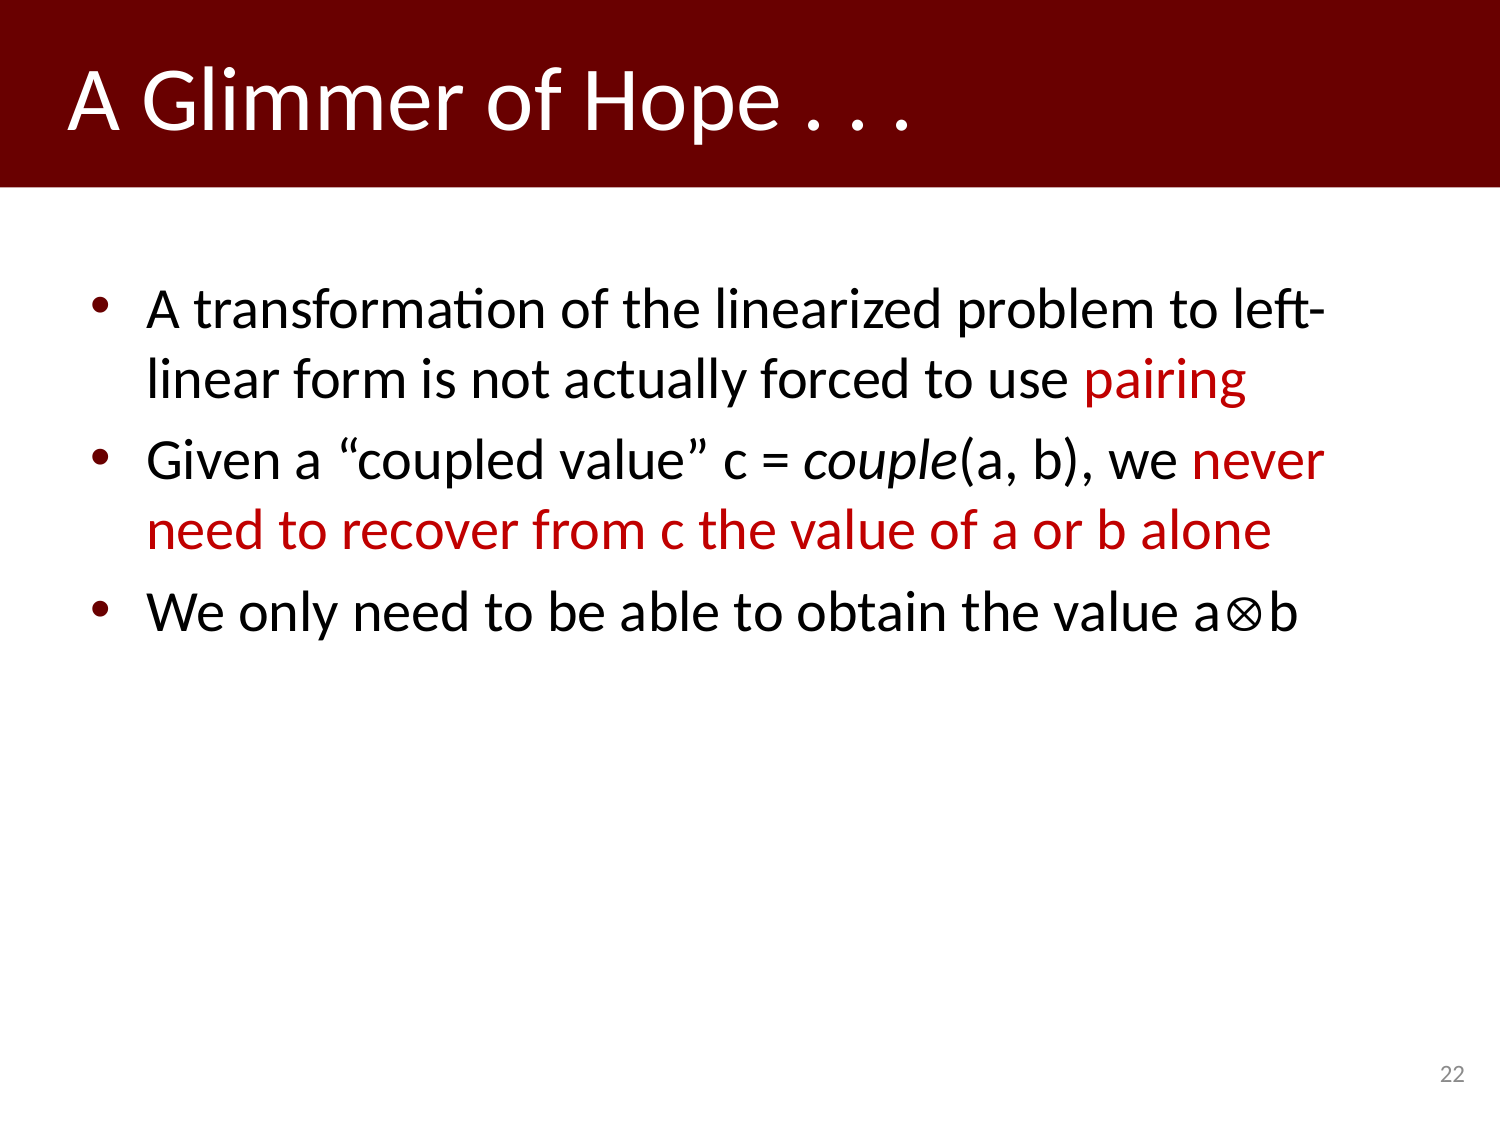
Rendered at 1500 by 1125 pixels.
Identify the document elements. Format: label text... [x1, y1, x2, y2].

title A Glimmer of Hope . . . [0, 0, 1500, 188]
slide_number 22 [1130, 1042, 1481, 1103]
list A transformation of the linearized problem to left-linear form is not actually forced to use pairing Given a “coupled value” c = couple(a, b), we never need to recover from c the value of a or b alone We only need to be able to obtain the value ab [75, 262, 1425, 1005]
